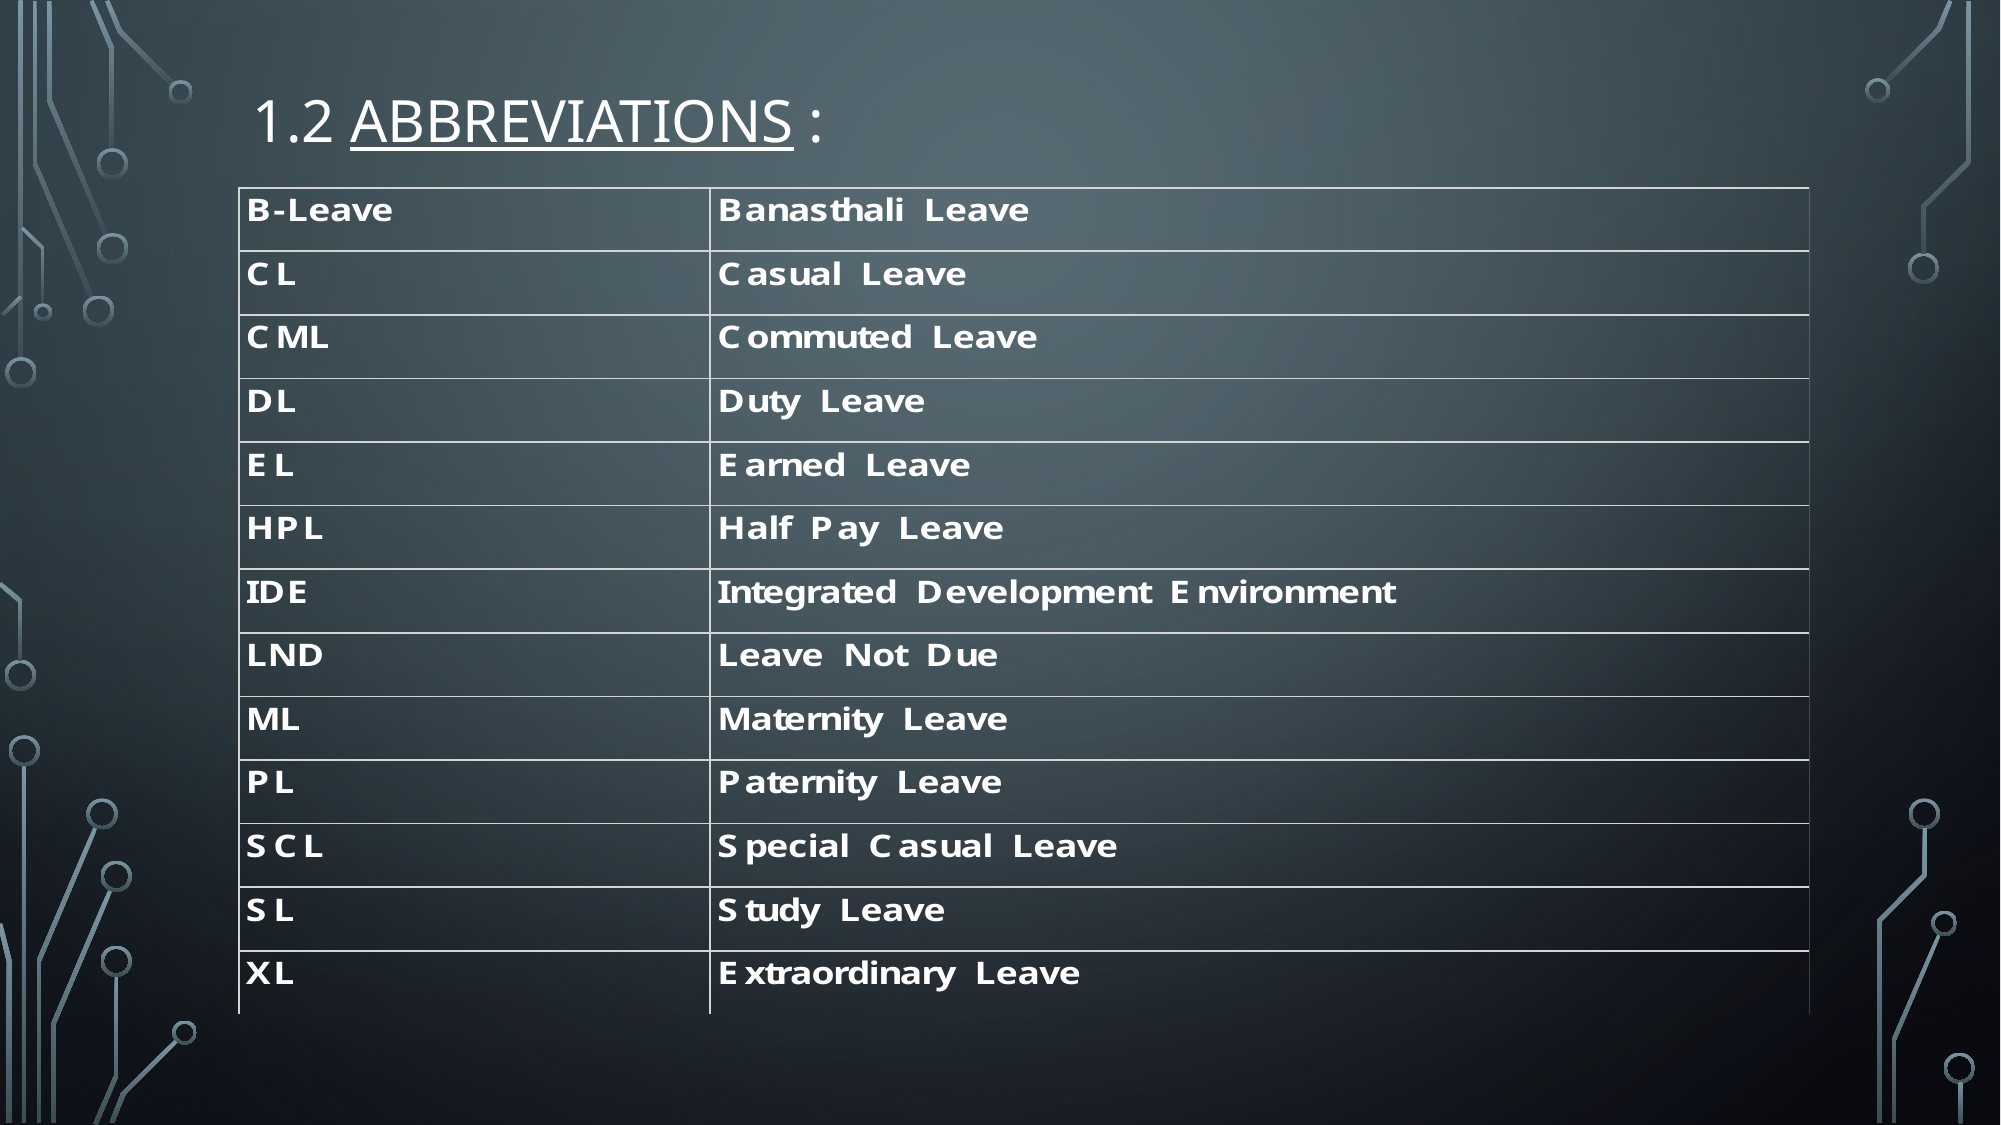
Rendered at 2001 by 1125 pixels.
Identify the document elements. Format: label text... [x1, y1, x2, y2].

list 1.2 ABBREVIATIONS : [237, 62, 1792, 148]
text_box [237, 186, 1812, 1016]
